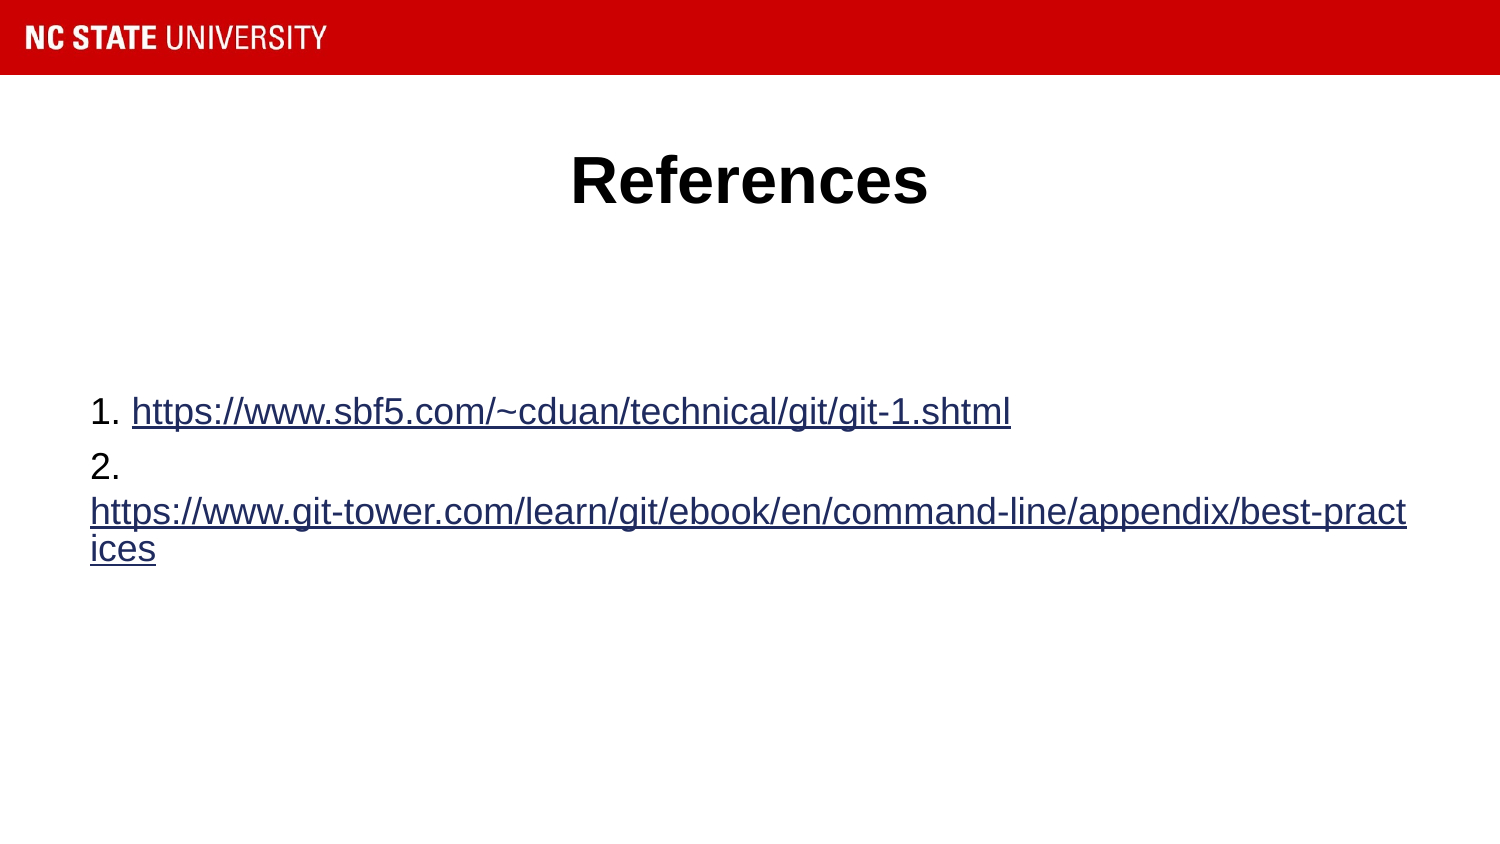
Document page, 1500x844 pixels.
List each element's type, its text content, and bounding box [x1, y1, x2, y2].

picture [0, 0, 1500, 75]
title References [75, 110, 1425, 243]
list 1. https://www.sbf5.com/~cduan/technical/git/git-1.shtml 2. https://www.git-tower.com/learn/git/ebook/en/command-line/appendix/best-practices [75, 371, 1425, 754]
